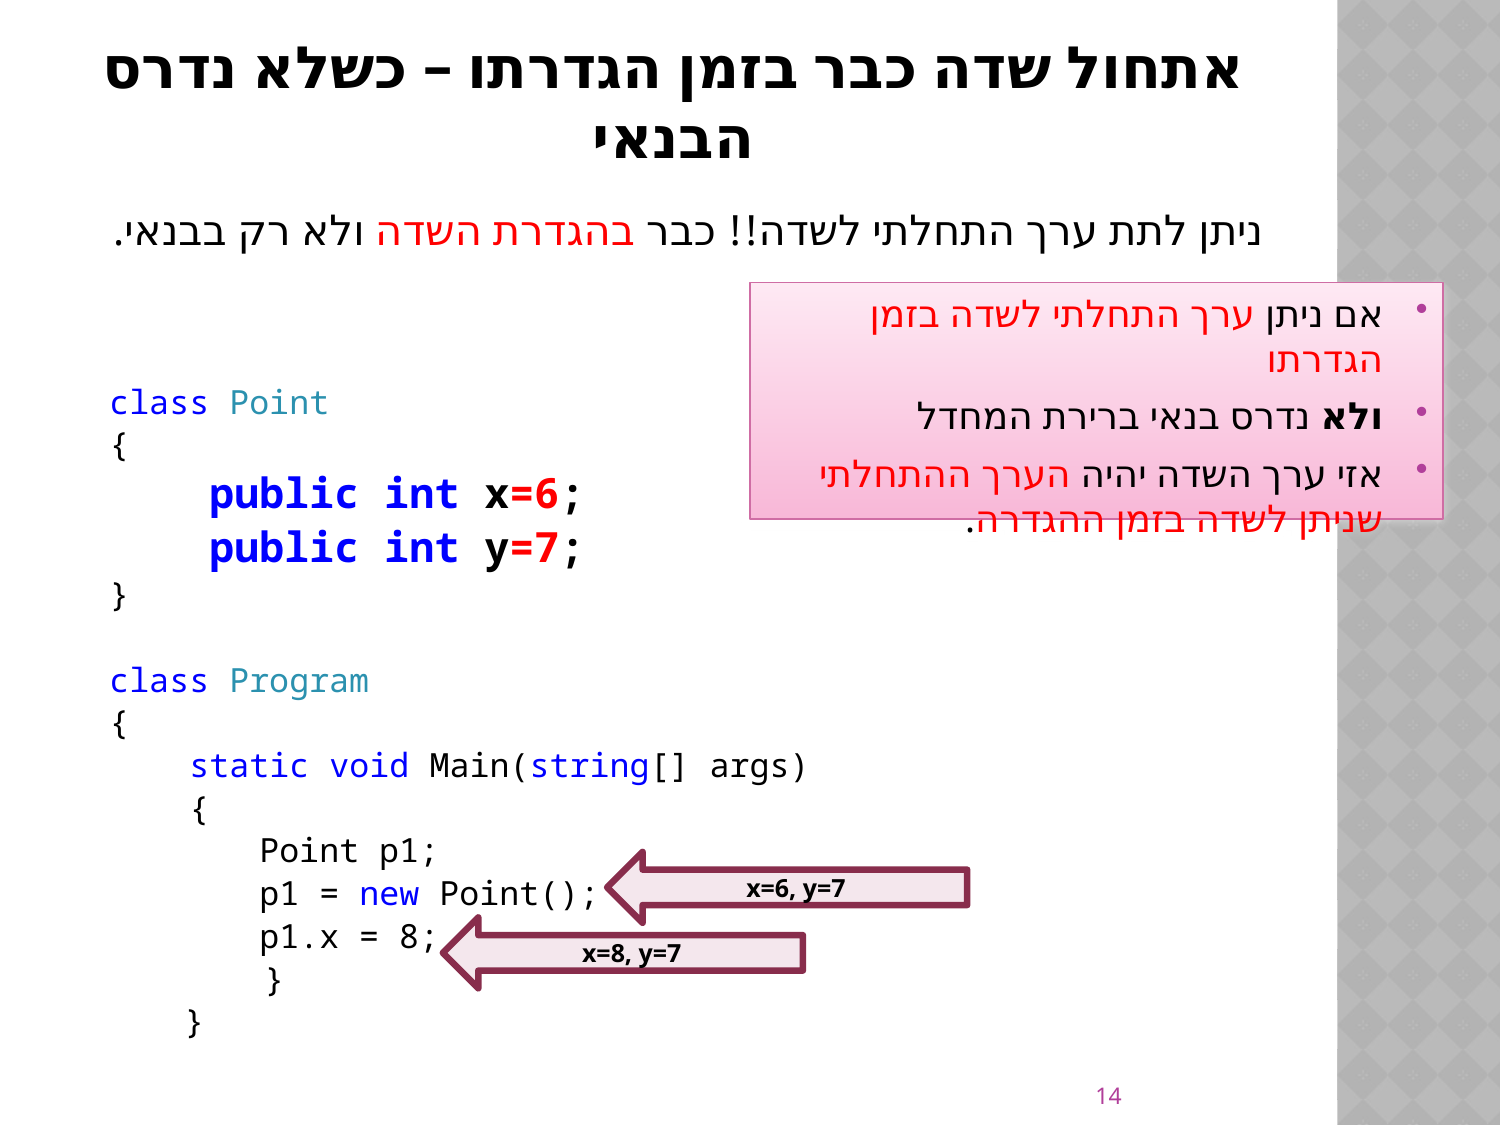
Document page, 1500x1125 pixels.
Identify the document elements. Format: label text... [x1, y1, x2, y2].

list ניתן לתת ערך התחלתי לשדה!! כבר בהגדרת השדה ולא רק בבנאי. [64, 196, 1312, 263]
text_box x=8, y=7 [439, 914, 807, 992]
text_box ההפניות נשלחותby value ולכן: מתבצעת בפועל החלפה בין ערכי p_11, p_12 שהם העותקים של ההפניות. אך ערכי ההפניות p_11, p_12 המקוריות לא השתנו. [744, 370, 1033, 527]
text_box class Point { public int x=6; public int y=7; } class Program { static void Main(string[] args) { Point p1; p1 = new Point(); p1.x = 8; } } [94, 370, 1033, 1048]
text_box x=6, y=7 [603, 848, 971, 927]
title אתחול שדה כבר בזמן הגדרתו – כשלא נדרס הבנאי [35, 27, 1312, 170]
slide_number 14 [1025, 1075, 1122, 1113]
text_box אם ניתן ערך התחלתי לשדה בזמן הגדרתו ולא נדרס בנאי ברירת המחדל אזי ערך השדה יהיה הערך ההתחלתי שניתן לשדה בזמן ההגדרה. [749, 282, 1444, 520]
